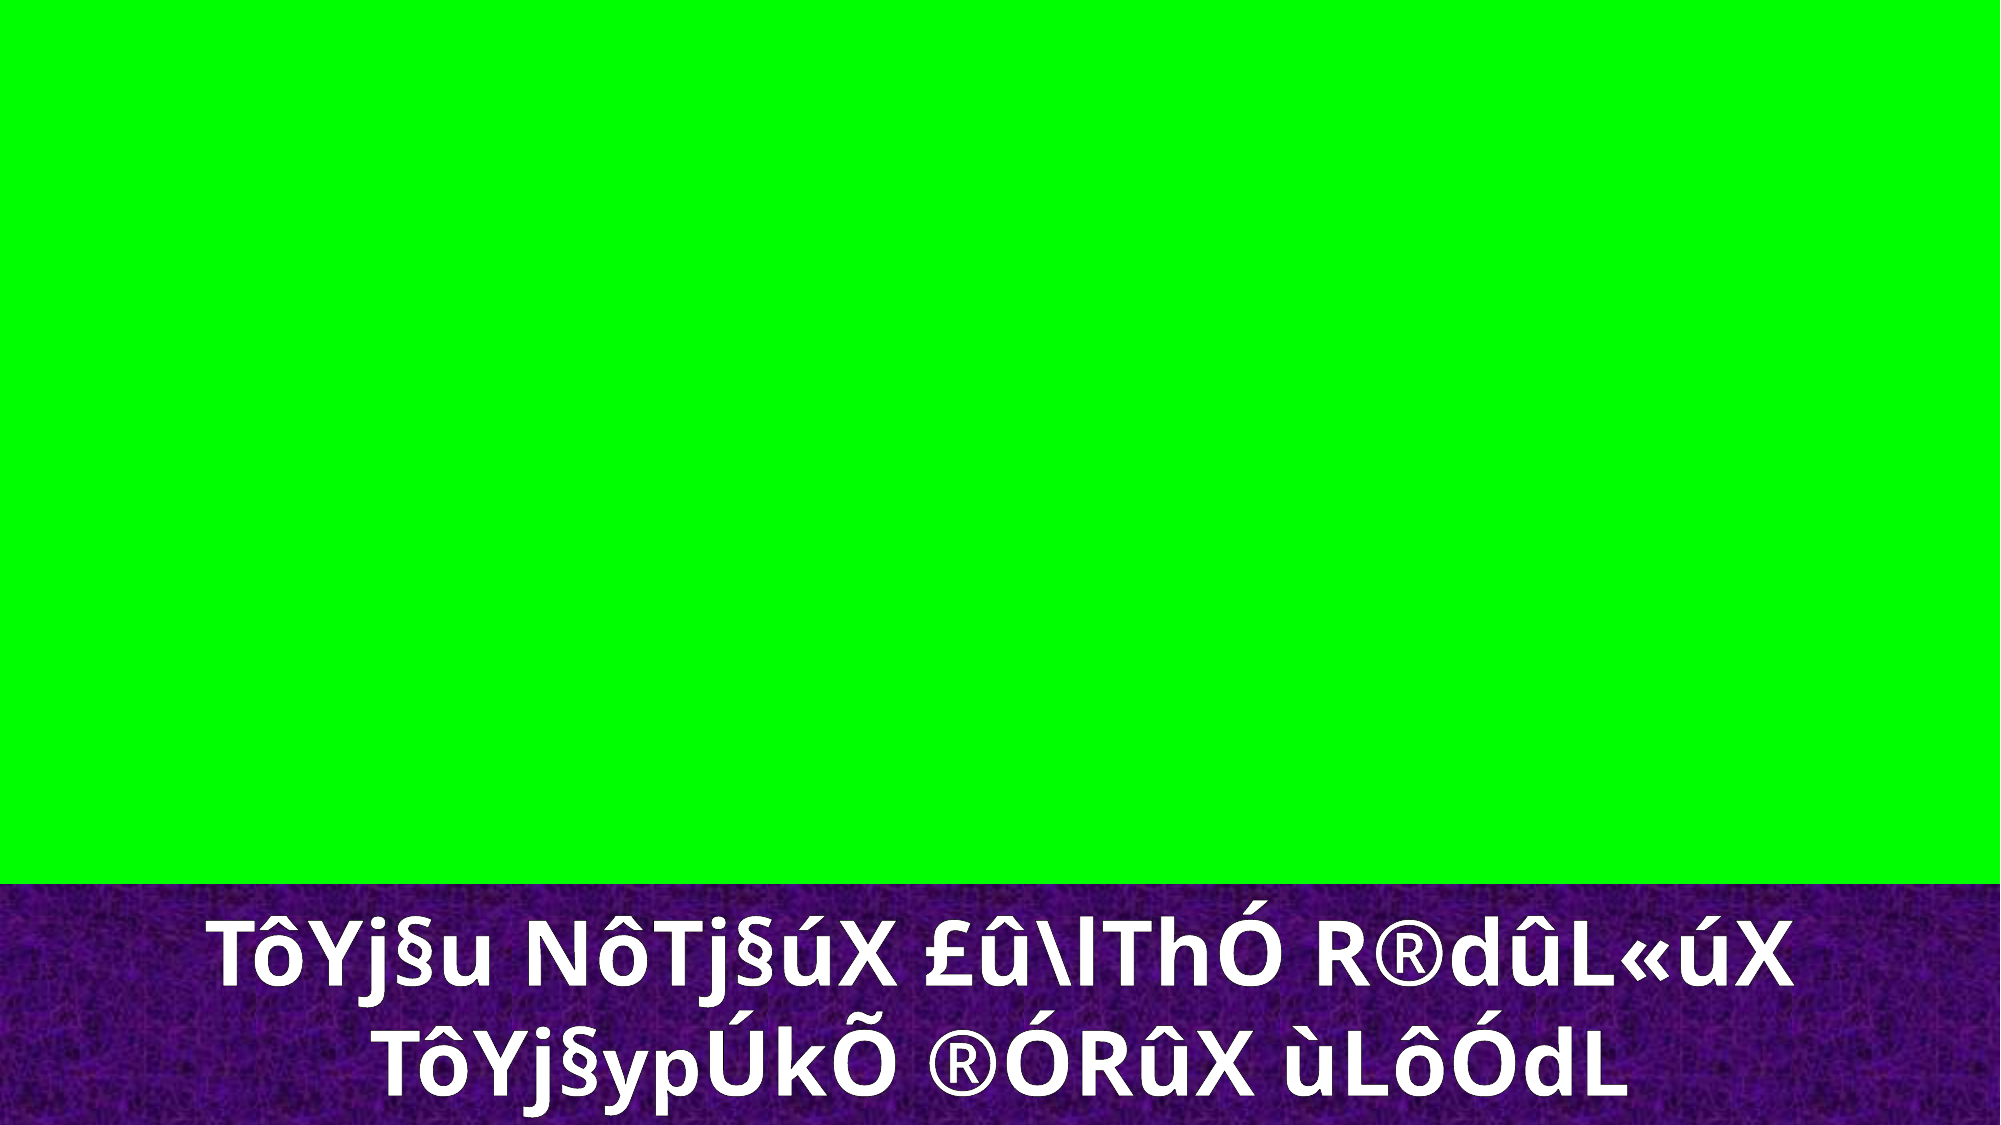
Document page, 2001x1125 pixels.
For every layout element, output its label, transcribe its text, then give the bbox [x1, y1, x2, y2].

text_box TôYj§u NôTj§úX £û\lThÓ R®dûL«úX TôYj§ypÚkÕ ®ÓRûX ùLôÓdL [0, 886, 2000, 1122]
